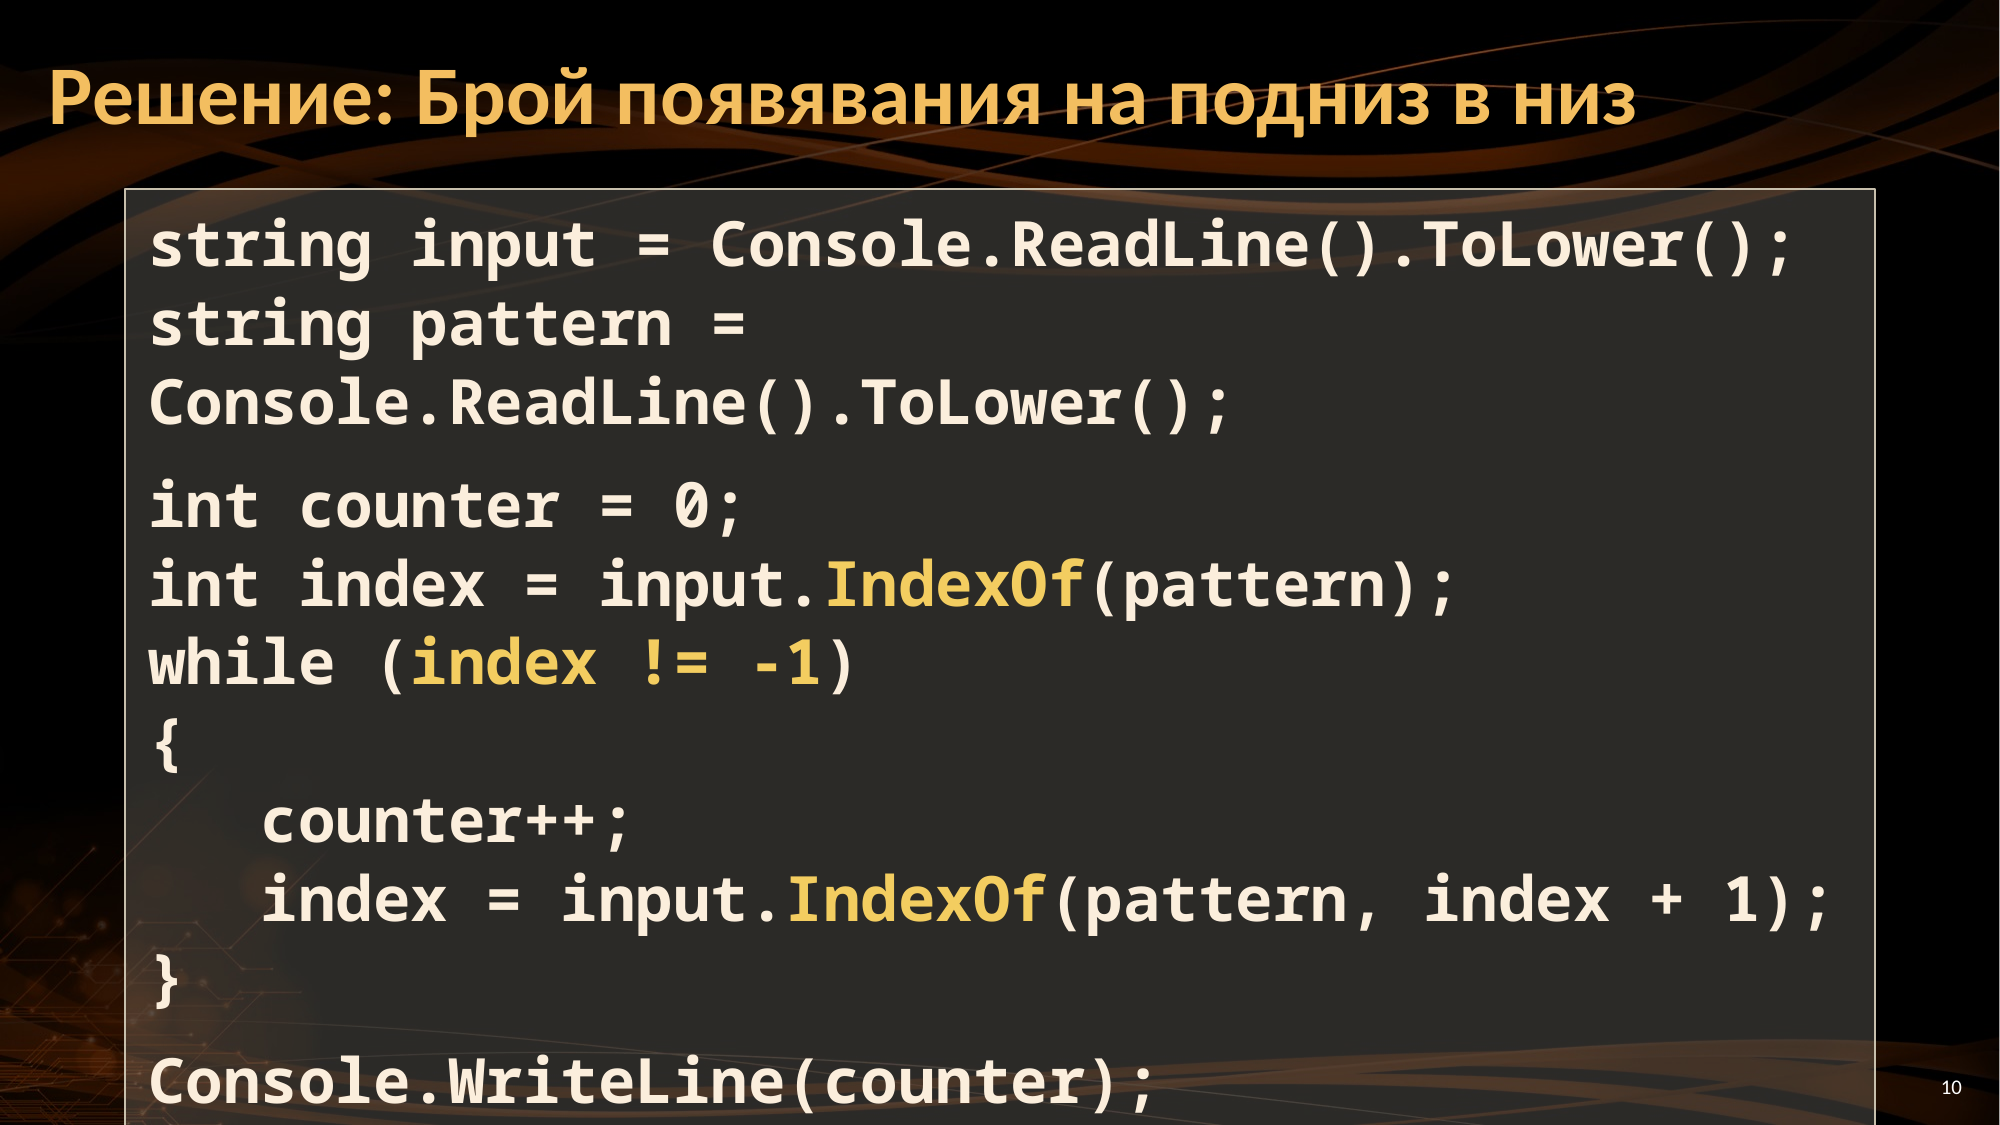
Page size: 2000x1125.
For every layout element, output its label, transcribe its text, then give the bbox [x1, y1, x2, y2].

slide_number 10 [1897, 1070, 1968, 1103]
title Решение: Брой появявания на подниз в низ [30, 6, 1968, 189]
text_box string input = Console.ReadLine().ToLower(); string pattern = Console.ReadLine().ToLower(); int counter = 0; int index = input.IndexOf(pattern); while (index != -1) { counter++; index = input.IndexOf(pattern, index + 1); } Console.WriteLine(counter); [124, 188, 1875, 1125]
picture [0, 0, 2000, 1125]
